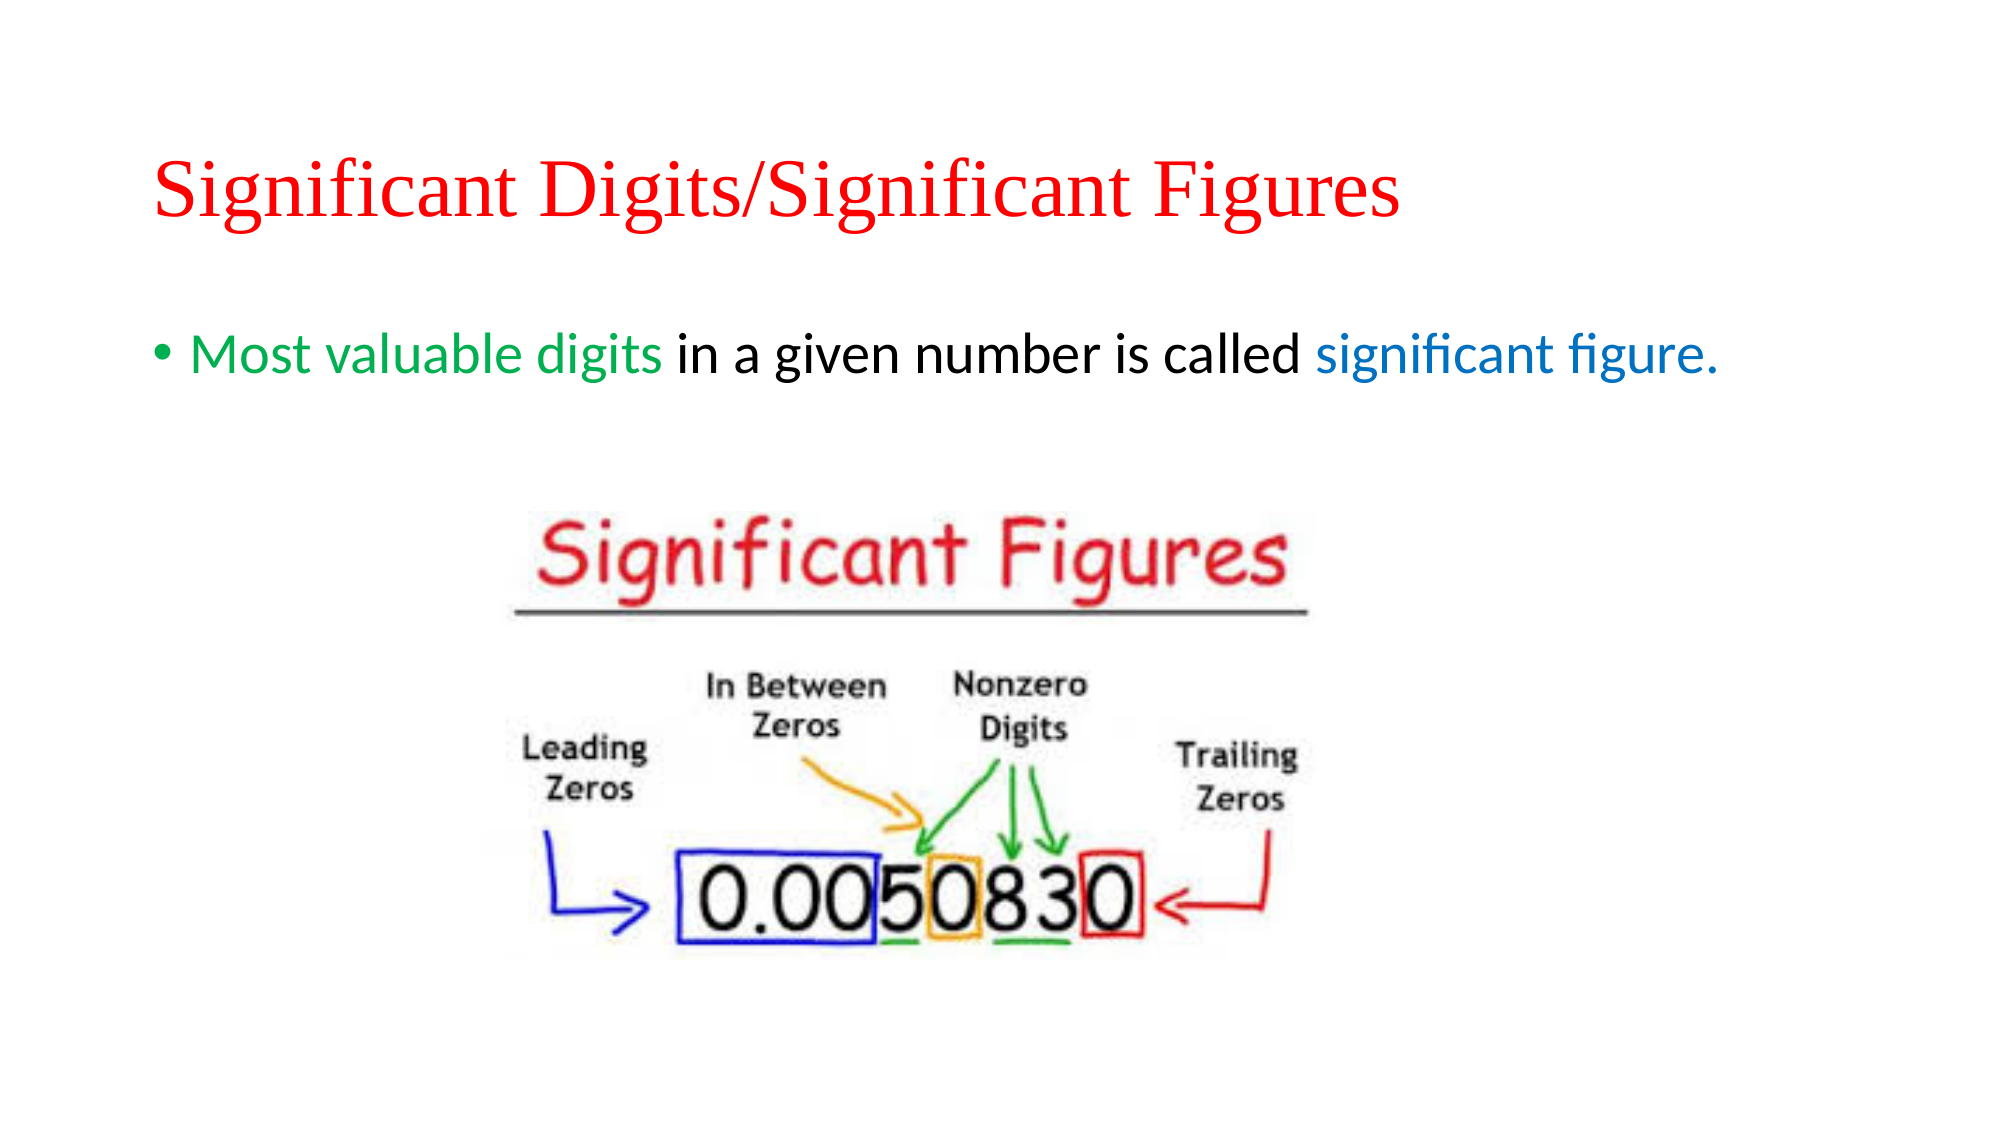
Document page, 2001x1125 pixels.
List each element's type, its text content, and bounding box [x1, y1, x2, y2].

list Most valuable digits in a given number is called significant figure. [137, 315, 1863, 1066]
picture [462, 511, 1362, 960]
title Significant Digits/Significant Figures [137, 120, 1863, 260]
